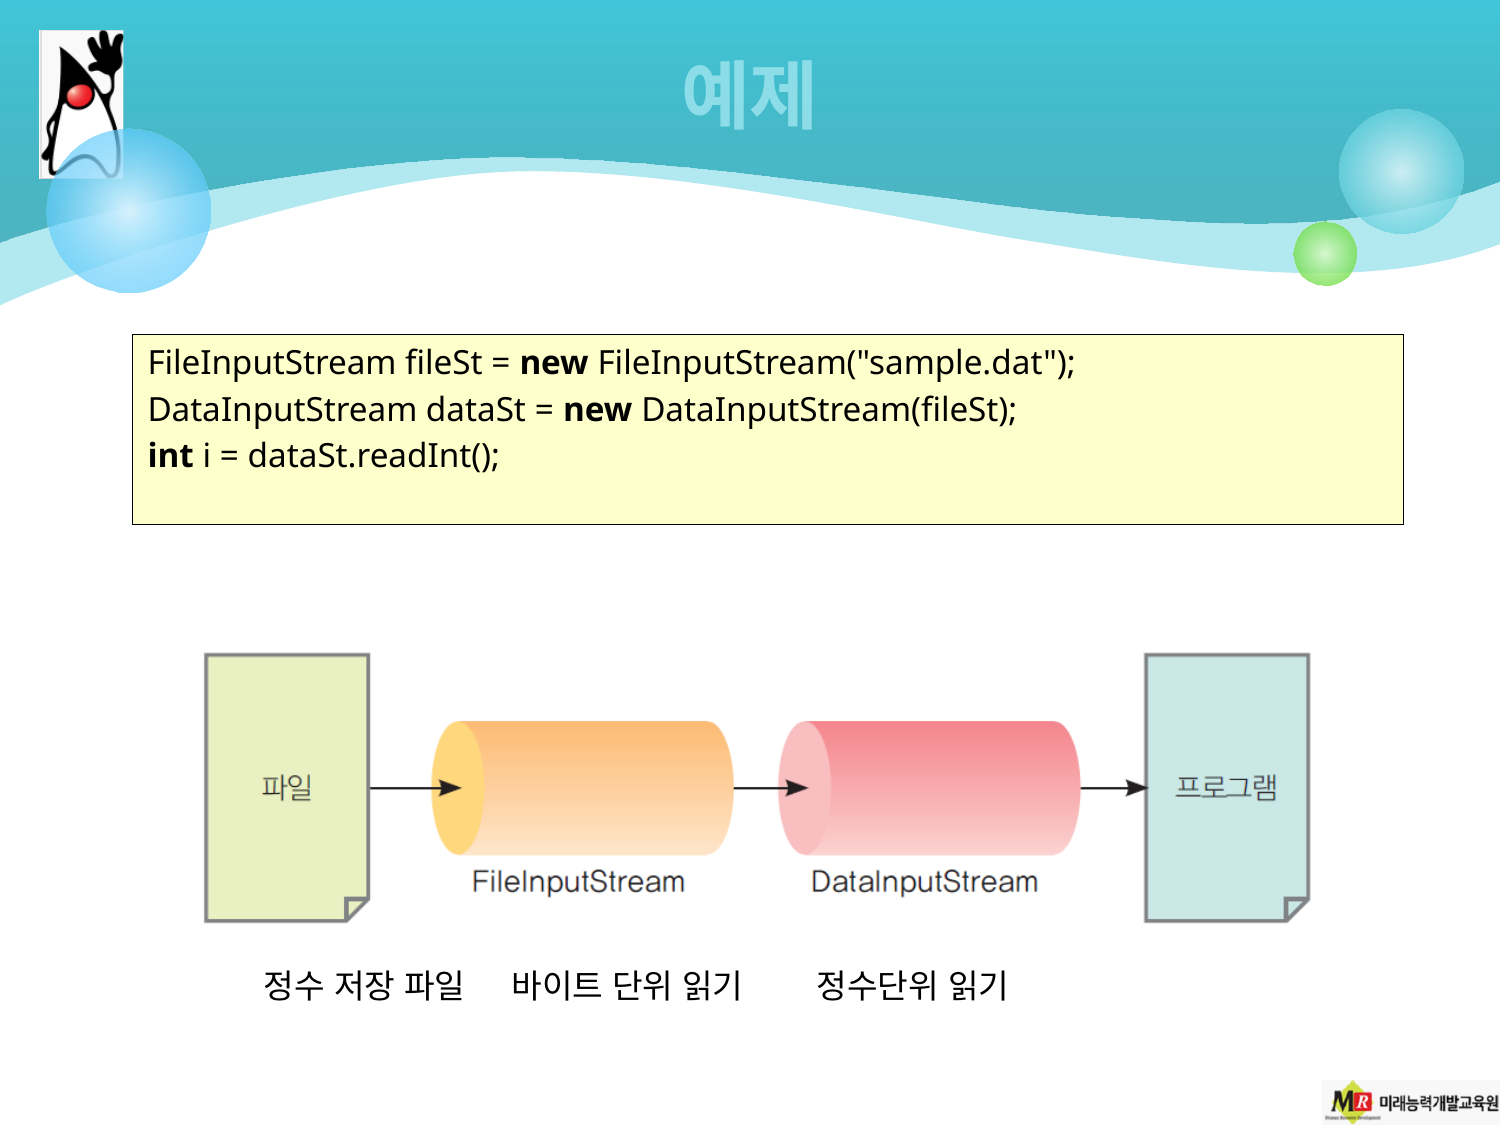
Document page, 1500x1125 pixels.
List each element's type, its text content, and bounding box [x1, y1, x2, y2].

picture [39, 30, 75, 179]
picture [183, 607, 1325, 938]
picture [1322, 1080, 1500, 1125]
text_box 정수 저장 파일 바이트 단위 읽기 정수단위 읽기 [249, 957, 1025, 1013]
title 예제 [75, 0, 1425, 188]
text_box FileInputStream fileSt = new FileInputStream("sample.dat"); DataInputStream dataSt = new DataInputStream(fileSt); int i = dataSt.readInt(); [132, 334, 1404, 525]
